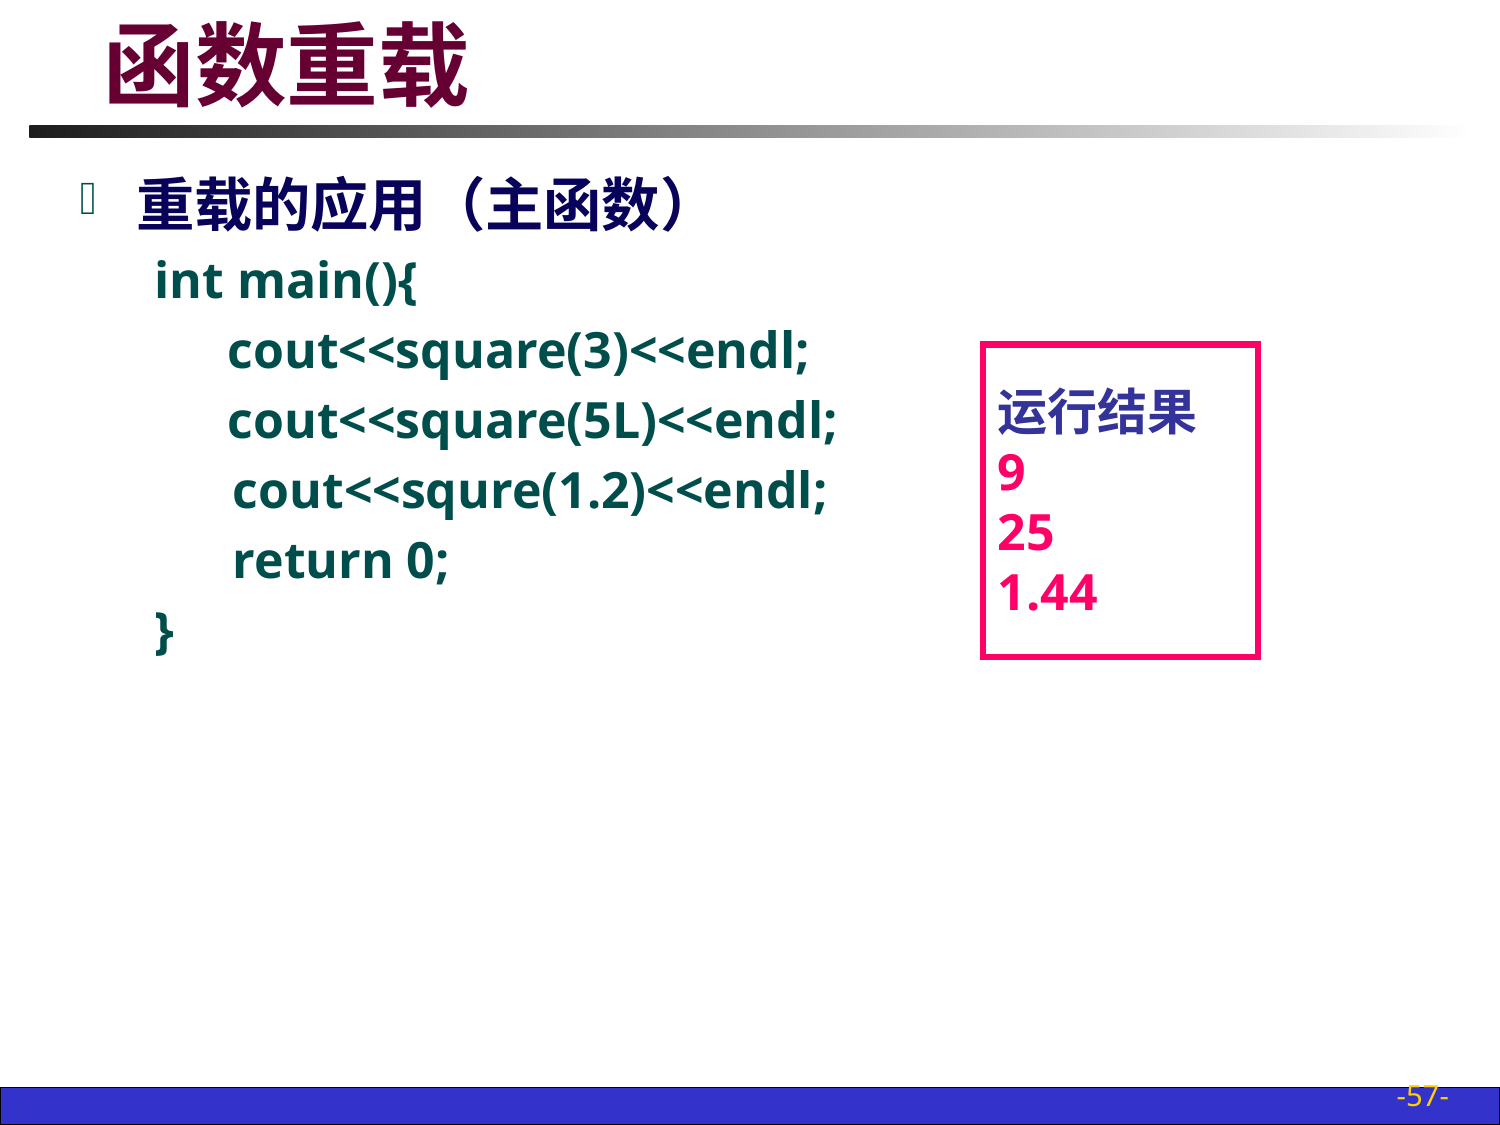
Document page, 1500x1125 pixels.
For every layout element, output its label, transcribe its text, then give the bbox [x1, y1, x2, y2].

title 函数重载 [88, 18, 1398, 126]
slide_number -57- [1151, 1074, 1465, 1125]
text_box 运行结果 9 25 1.44 [982, 344, 1258, 657]
list 重载的应用（主函数） int main(){ cout<<square(3)<<endl; cout<<square(5L)<<endl; cout<<squre(1.2)<<endl; return 0; } [64, 160, 1436, 1012]
